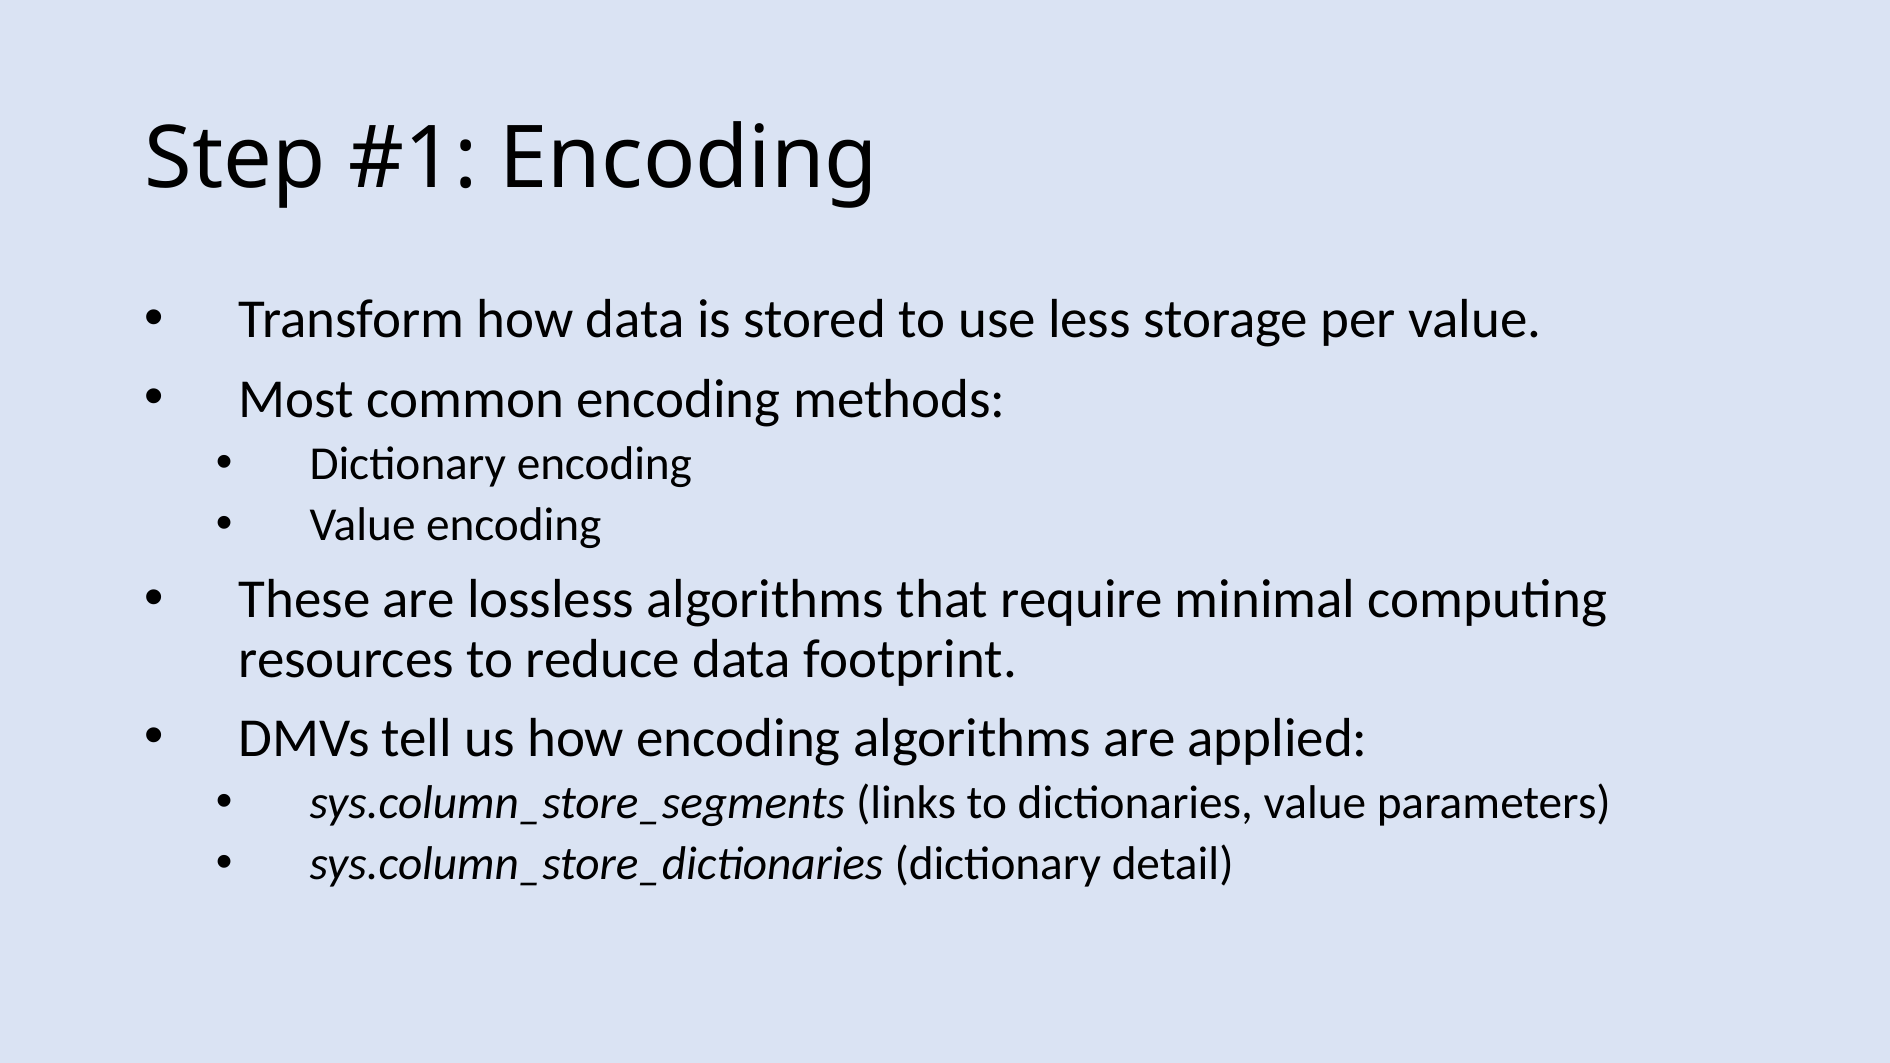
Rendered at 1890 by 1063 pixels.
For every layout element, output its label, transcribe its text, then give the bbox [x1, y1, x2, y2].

title Step #1: Encoding [129, 56, 1760, 262]
list Transform how data is stored to use less storage per value. Most common encoding methods: Dictionary encoding Value encoding These are lossless algorithms that require minimal computing resources to reduce data footprint. DMVs tell us how encoding algorithms are applied: sys.column_store_segments (links to dictionaries, value parameters) sys.column_store_dictionaries (dictionary detail) [129, 282, 1760, 958]
